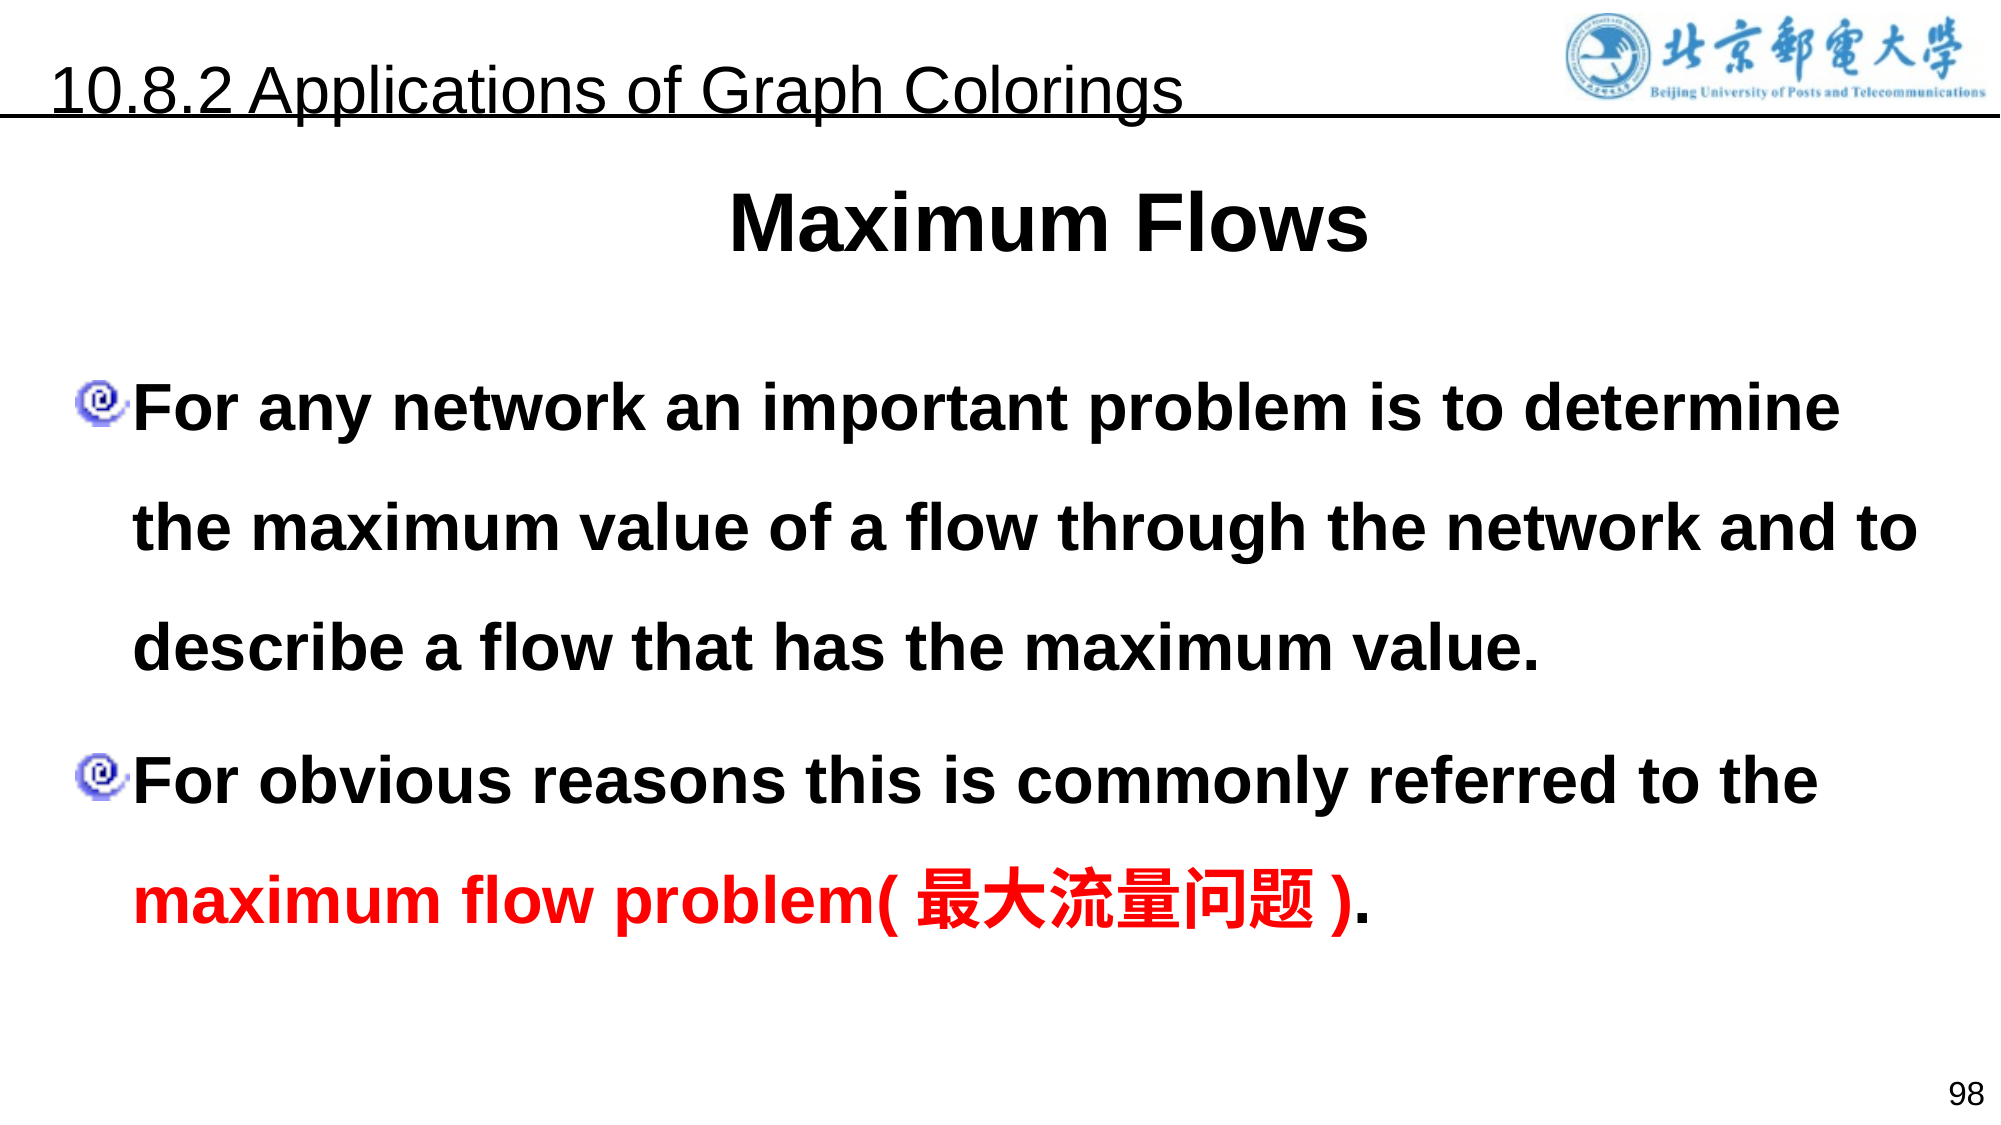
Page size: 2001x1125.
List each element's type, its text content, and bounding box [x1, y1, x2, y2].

picture [75, 380, 130, 427]
text_box Maximum Flows [473, 160, 1603, 276]
text_box For any network an important problem is to determine the maximum value of a flow through the network and to describe a flow that has the maximum value. For obvious reasons this is commonly referred to the maximum flow problem(最大流量问题). [60, 316, 1939, 1125]
picture [1849, 13, 1988, 101]
picture [75, 753, 130, 801]
text_box 10.8.2 Applications of Graph Colorings [34, 0, 1849, 135]
